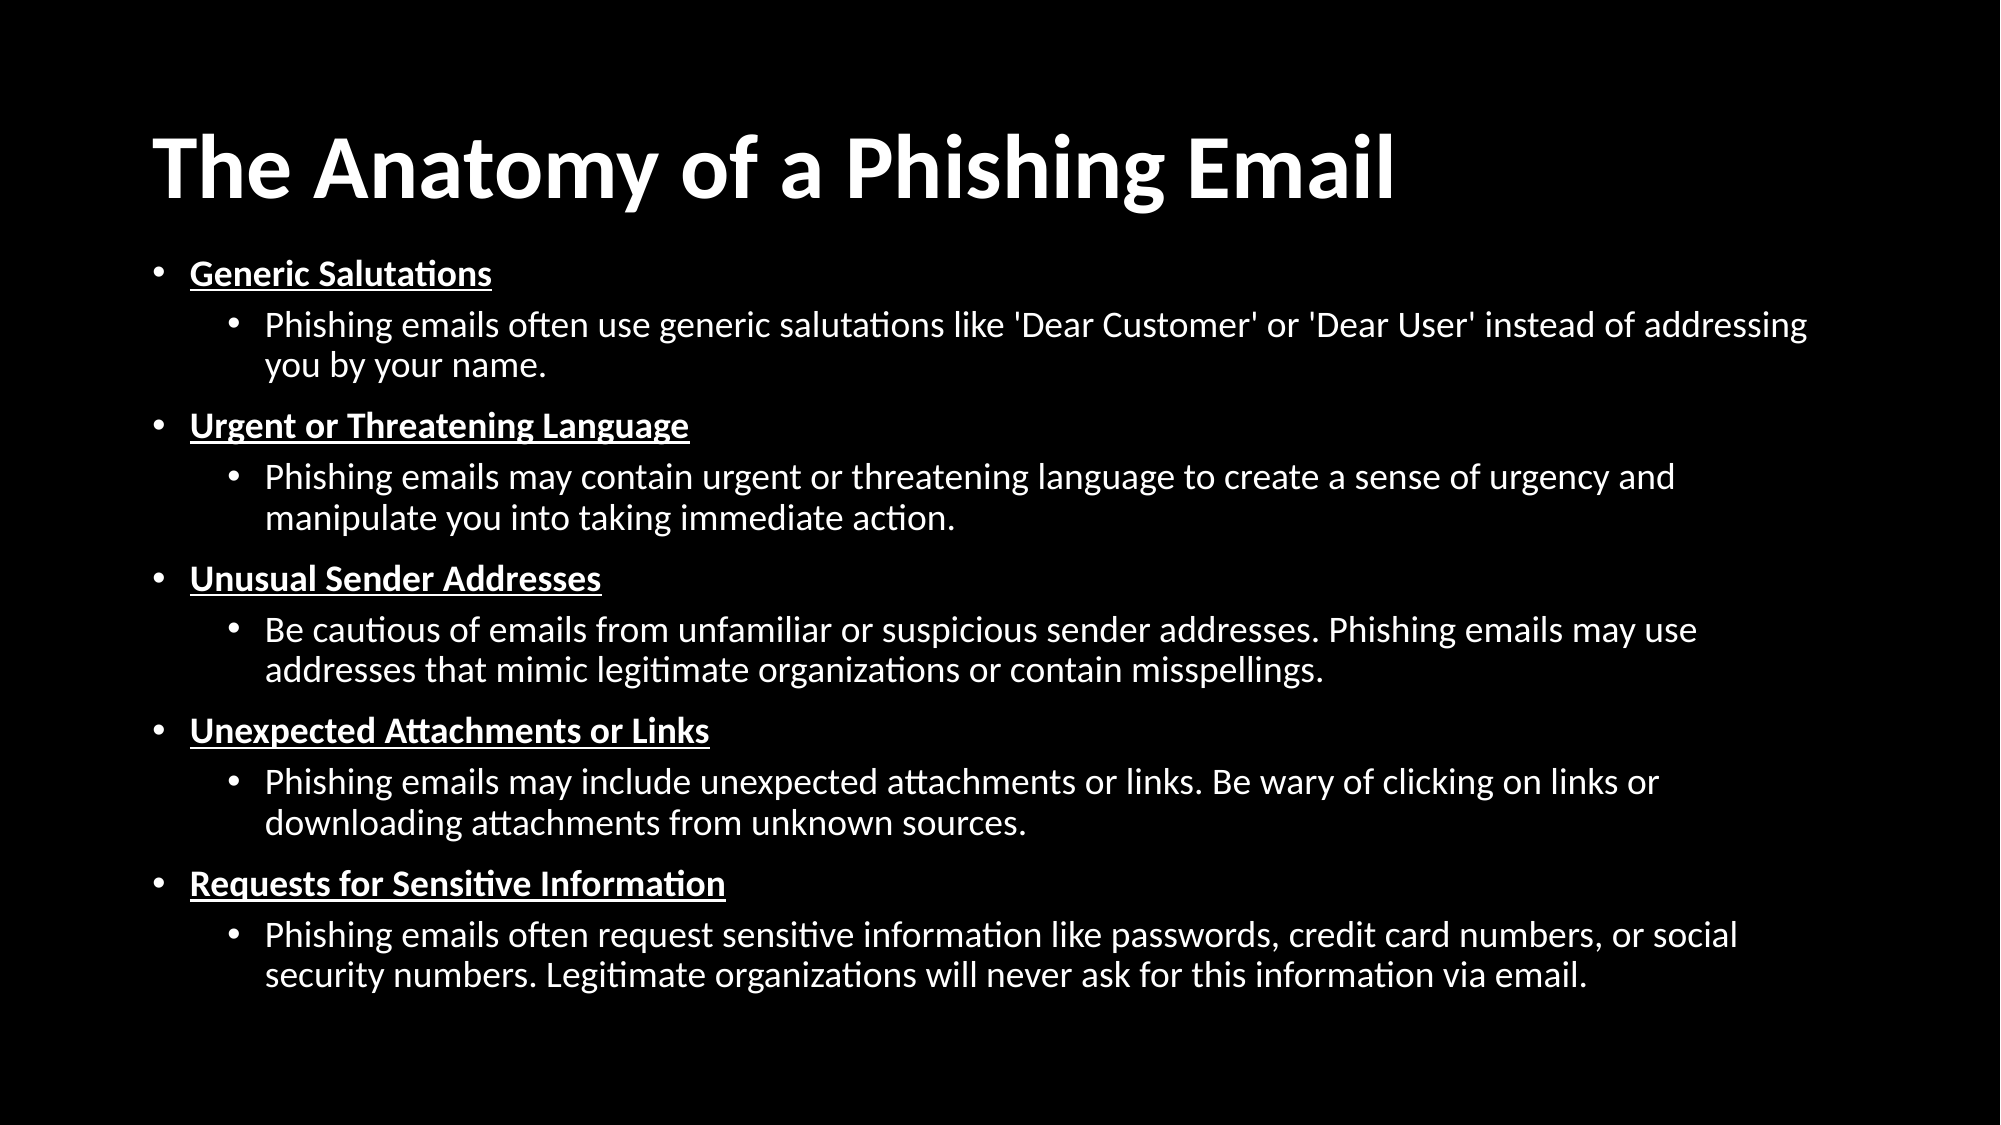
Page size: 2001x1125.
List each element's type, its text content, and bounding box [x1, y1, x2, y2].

list Generic Salutations Phishing emails often use generic salutations like 'Dear Customer' or 'Dear User' instead of addressing you by your name. Urgent or Threatening Language Phishing emails may contain urgent or threatening language to create a sense of urgency and manipulate you into taking immediate action. Unusual Sender Addresses Be cautious of emails from unfamiliar or suspicious sender addresses. Phishing emails may use addresses that mimic legitimate organizations or contain misspellings. Unexpected Attachments or Links Phishing emails may include unexpected attachments or links. Be wary of clicking on links or downloading attachments from unknown sources. Requests for Sensitive Information Phishing emails often request sensitive information like passwords, credit card numbers, or social security numbers. Legitimate organizations will never ask for this information via email. [137, 246, 1863, 1041]
title The Anatomy of a Phishing Email [137, 59, 1863, 246]
